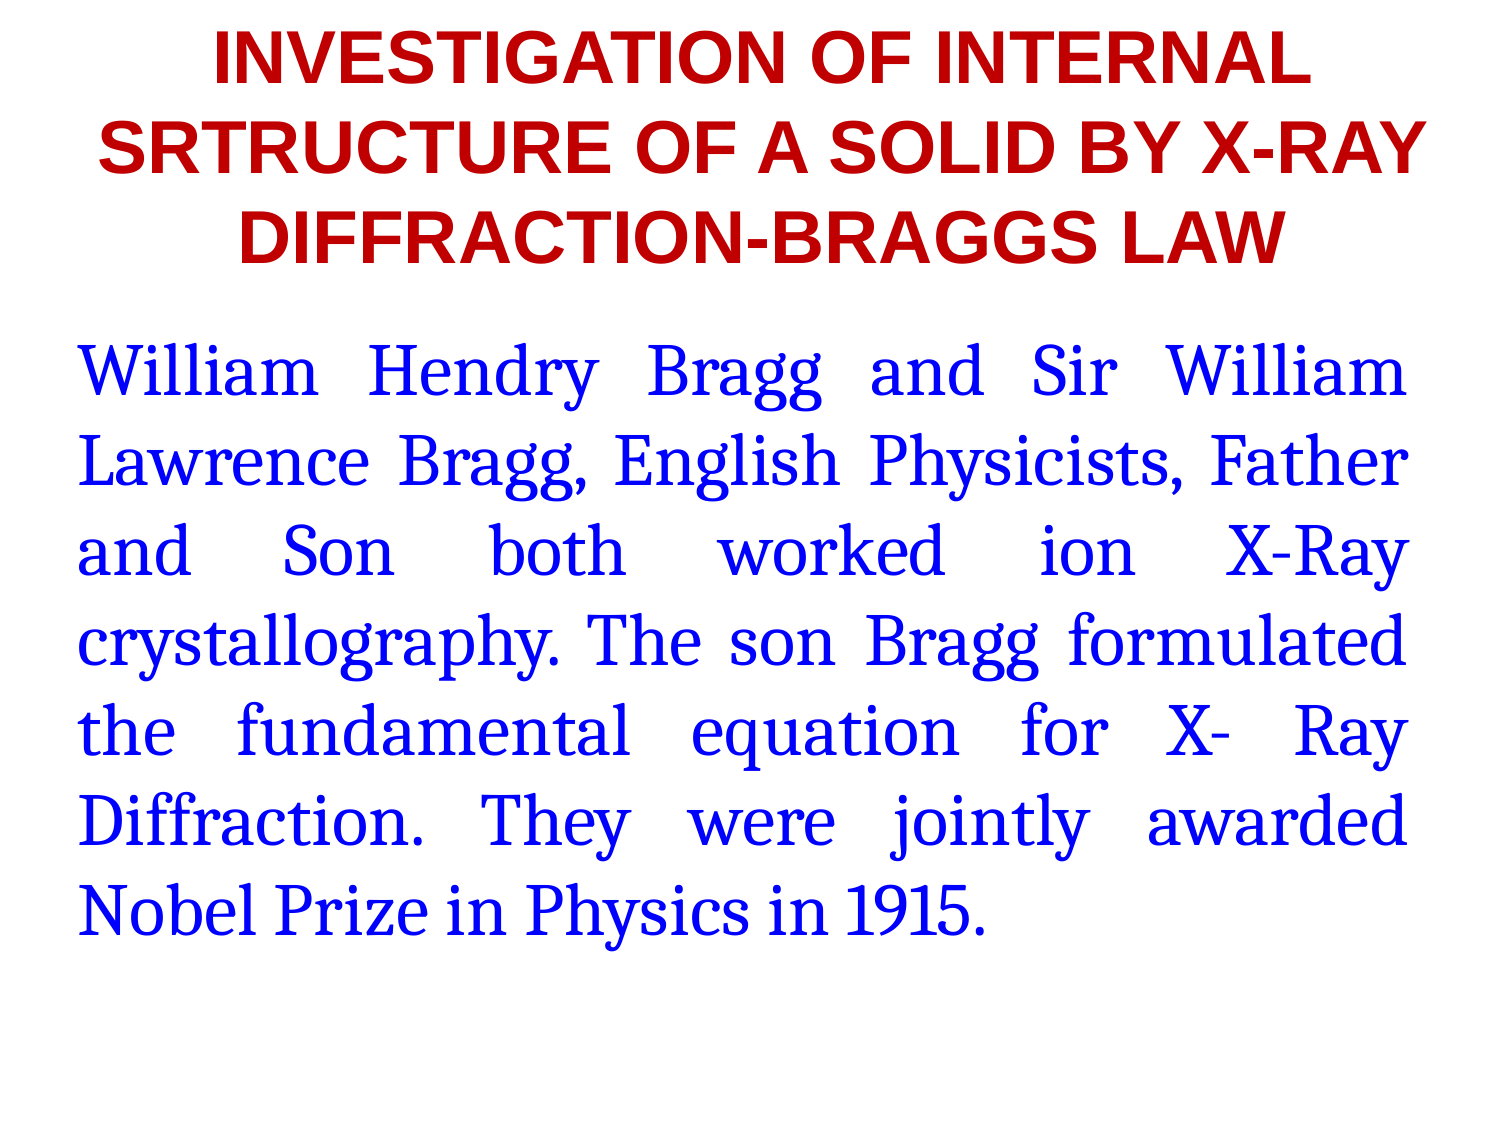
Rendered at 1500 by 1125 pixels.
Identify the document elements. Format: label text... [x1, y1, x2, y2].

title INVESTIGATION OF INTERNAL SRTRUCTURE OF A SOLID BY X-RAY DIFFRACTION-BRAGGS LAW [50, 50, 1475, 238]
list William Hendry Bragg and Sir William Lawrence Bragg, English Physicists, Father and Son both worked ion X-Ray crystallography. The son Bragg formulated the fundamental equation for X- Ray Diffraction. They were jointly awarded Nobel Prize in Physics in 1915. [62, 312, 1425, 825]
